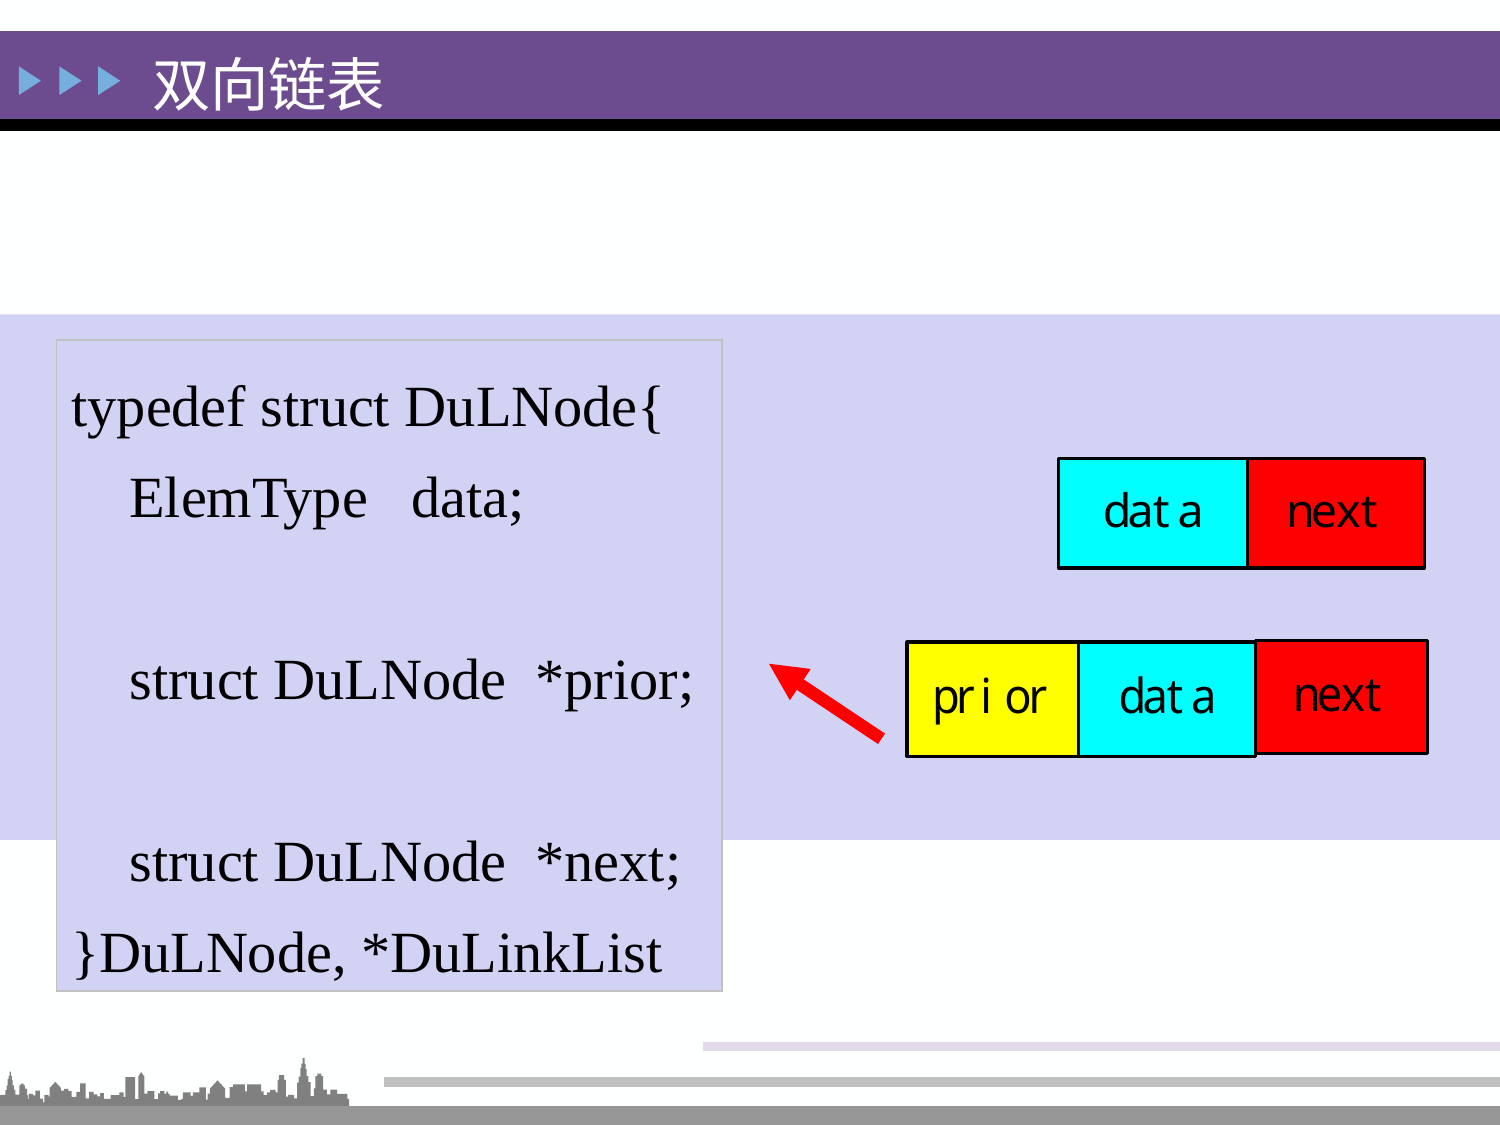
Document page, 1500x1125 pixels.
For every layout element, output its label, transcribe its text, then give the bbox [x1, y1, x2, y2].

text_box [891, 603, 1446, 789]
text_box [0, 1046, 1500, 1118]
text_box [56, 339, 882, 815]
text_box 双向链表 [137, 27, 1313, 140]
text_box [1038, 422, 1446, 601]
text_box [0, 314, 1500, 840]
